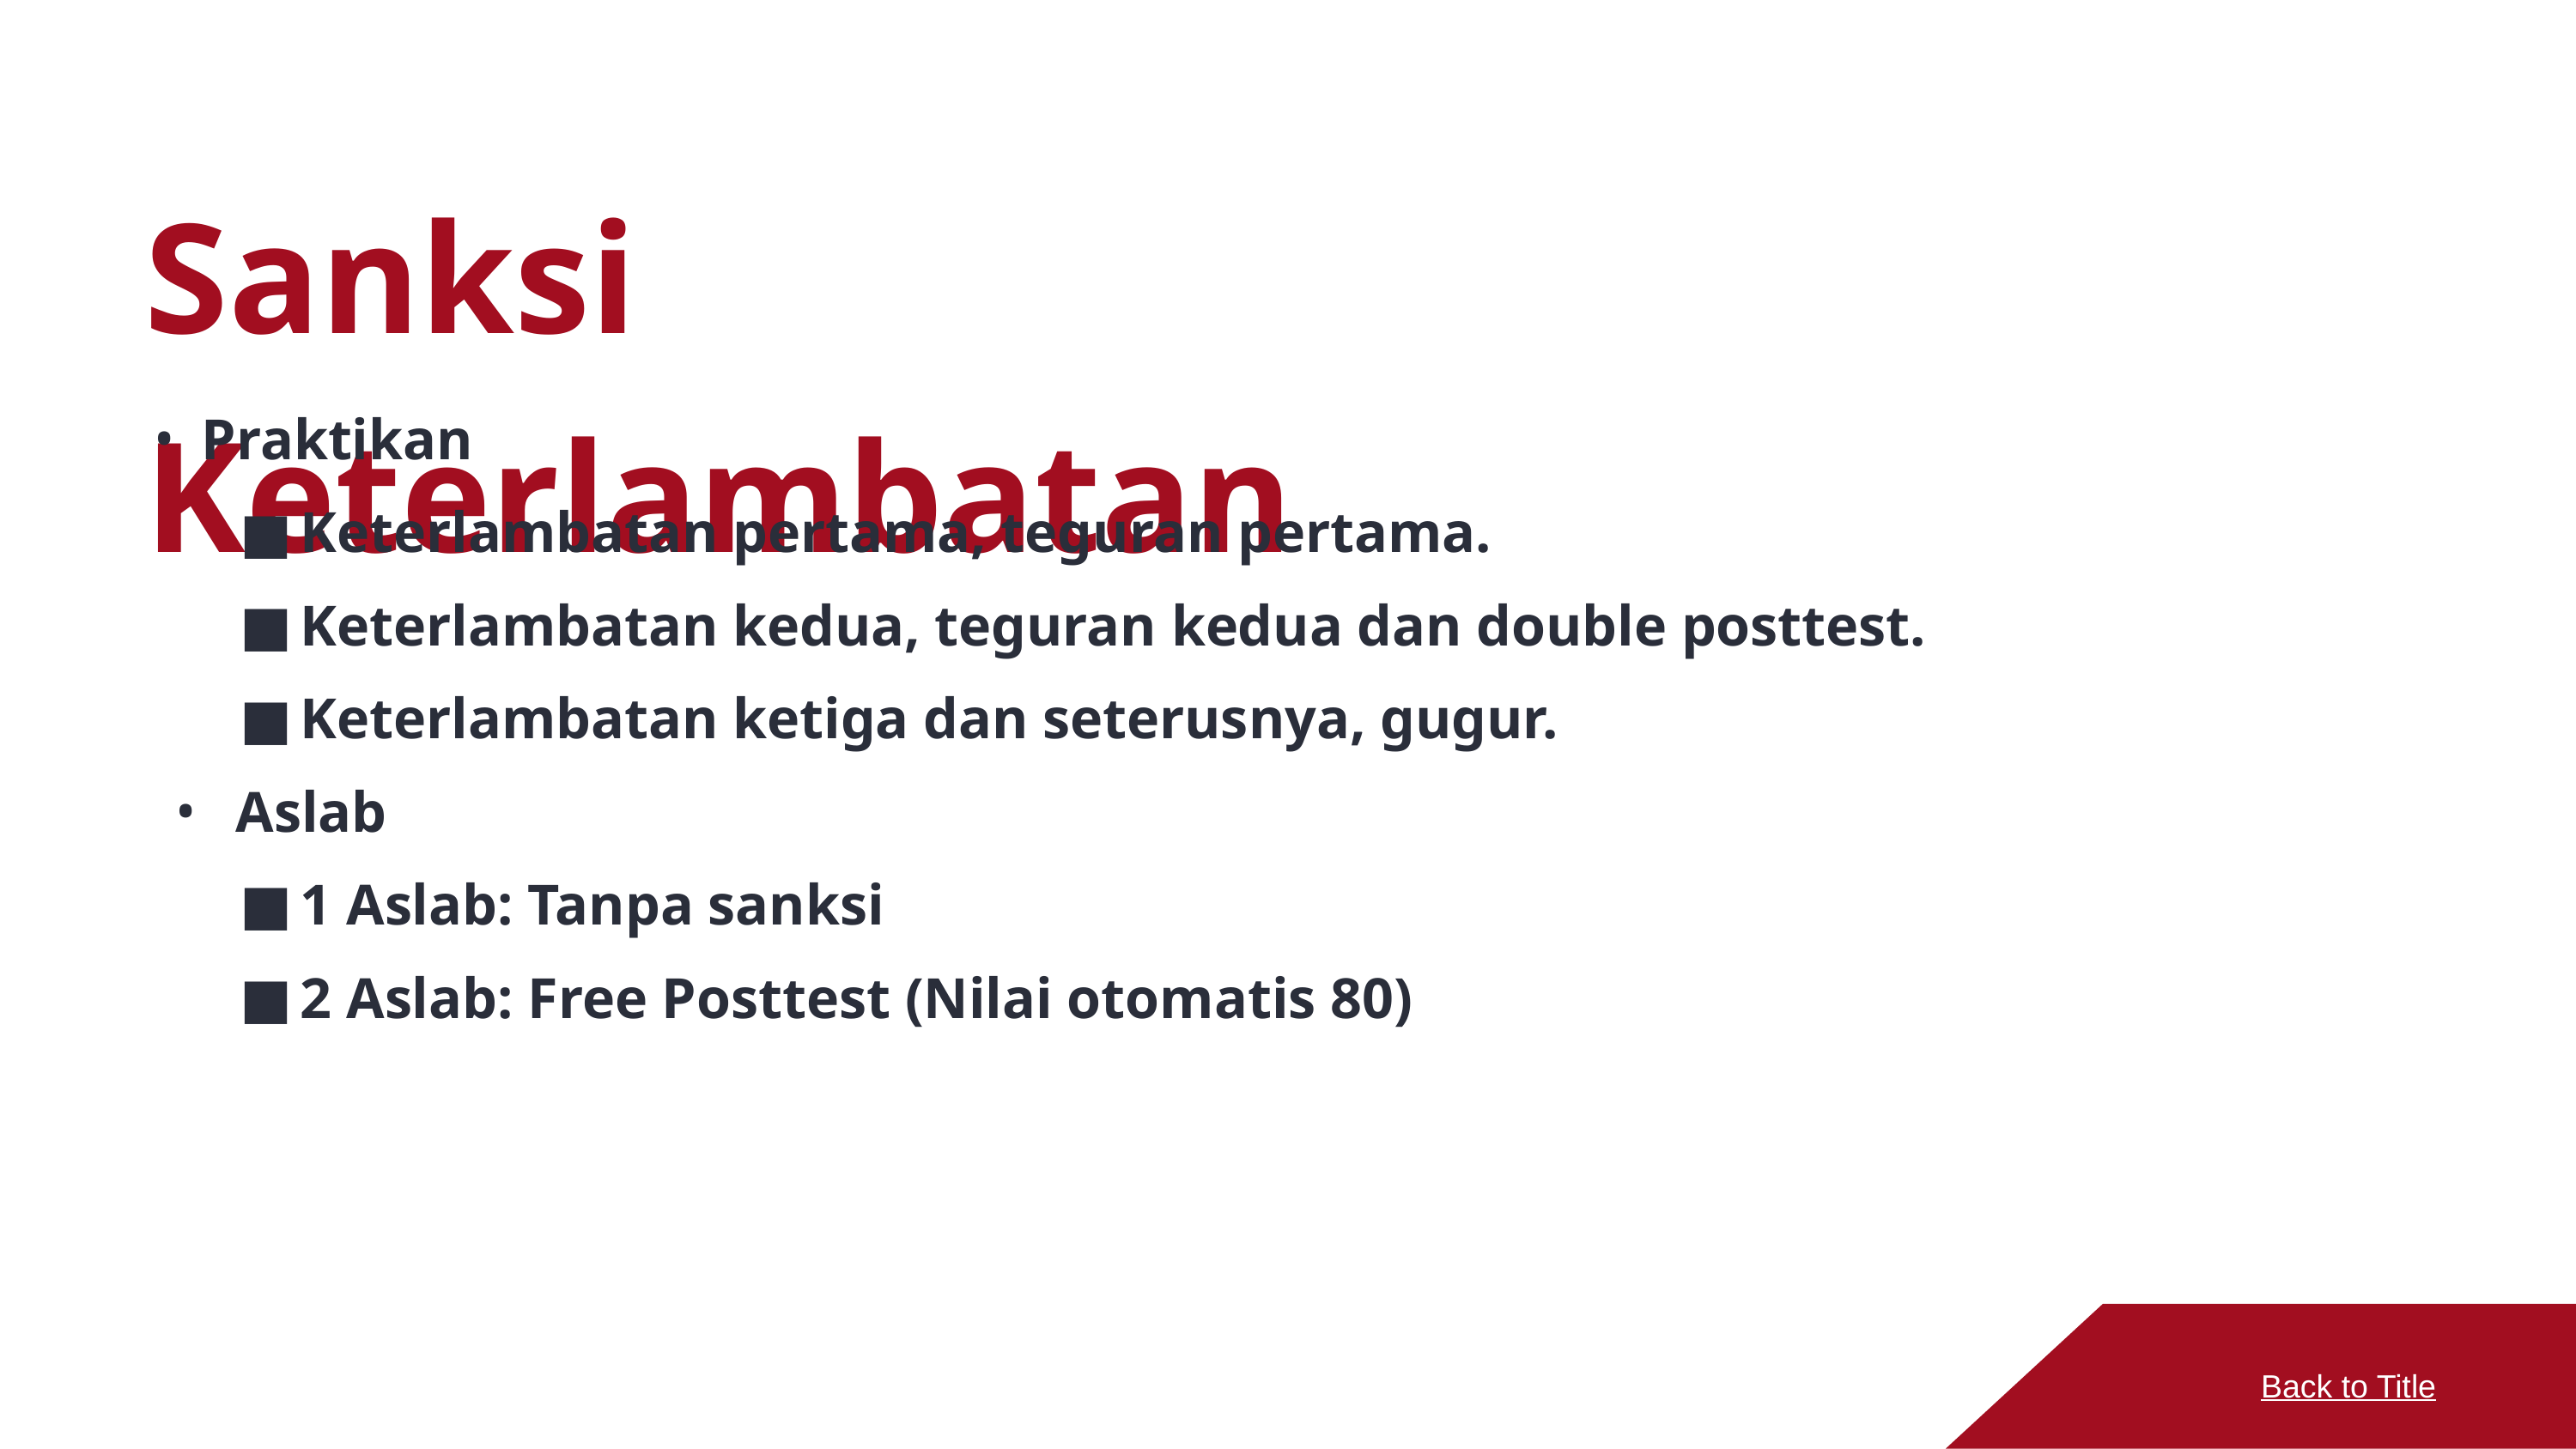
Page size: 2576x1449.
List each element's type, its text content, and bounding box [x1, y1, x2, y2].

text_box Praktikan Keterlambatan pertama, teguran pertama. Keterlambatan kedua, teguran kedua dan double posttest. Keterlambatan ketiga dan seterusnya, gugur. Aslab 1 Aslab: Tanpa sanksi 2 Aslab: Free Posttest (Nilai otomatis 80) [106, 378, 2224, 1029]
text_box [1945, 1274, 2576, 1449]
text_box Sanksi Keterlambatan [144, 144, 1820, 378]
